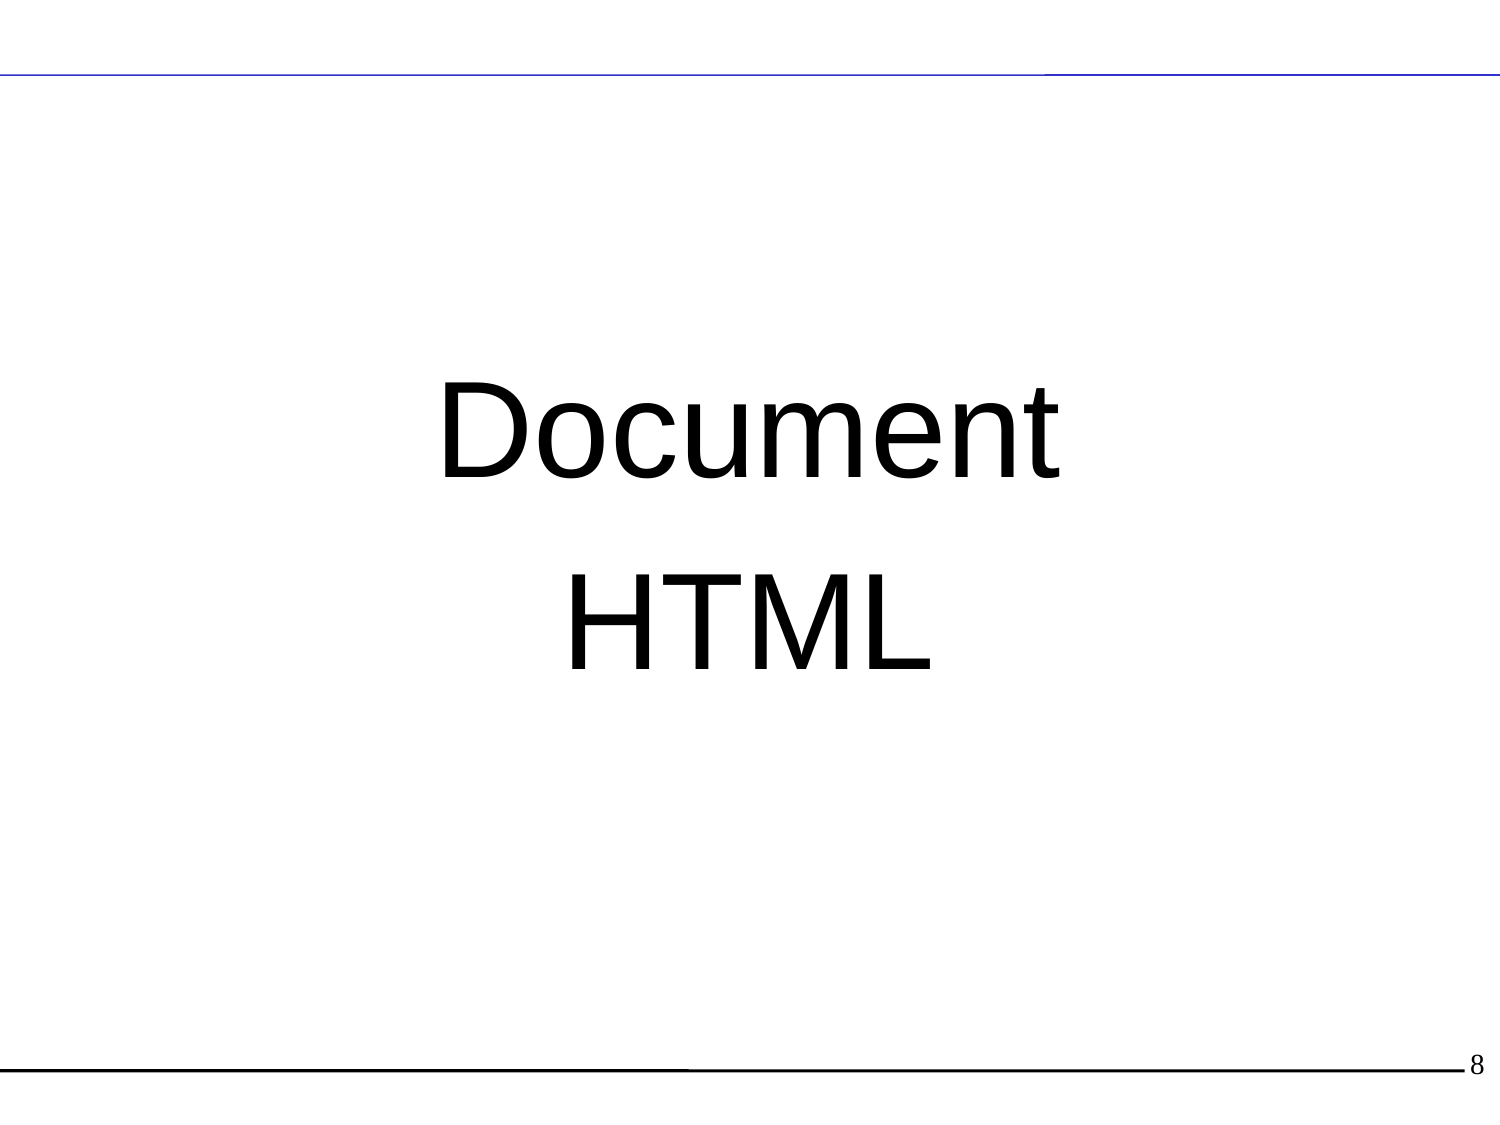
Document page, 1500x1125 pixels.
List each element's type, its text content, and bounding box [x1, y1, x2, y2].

list Document HTML [37, 217, 1459, 819]
slide_number 8 [1187, 1037, 1500, 1113]
